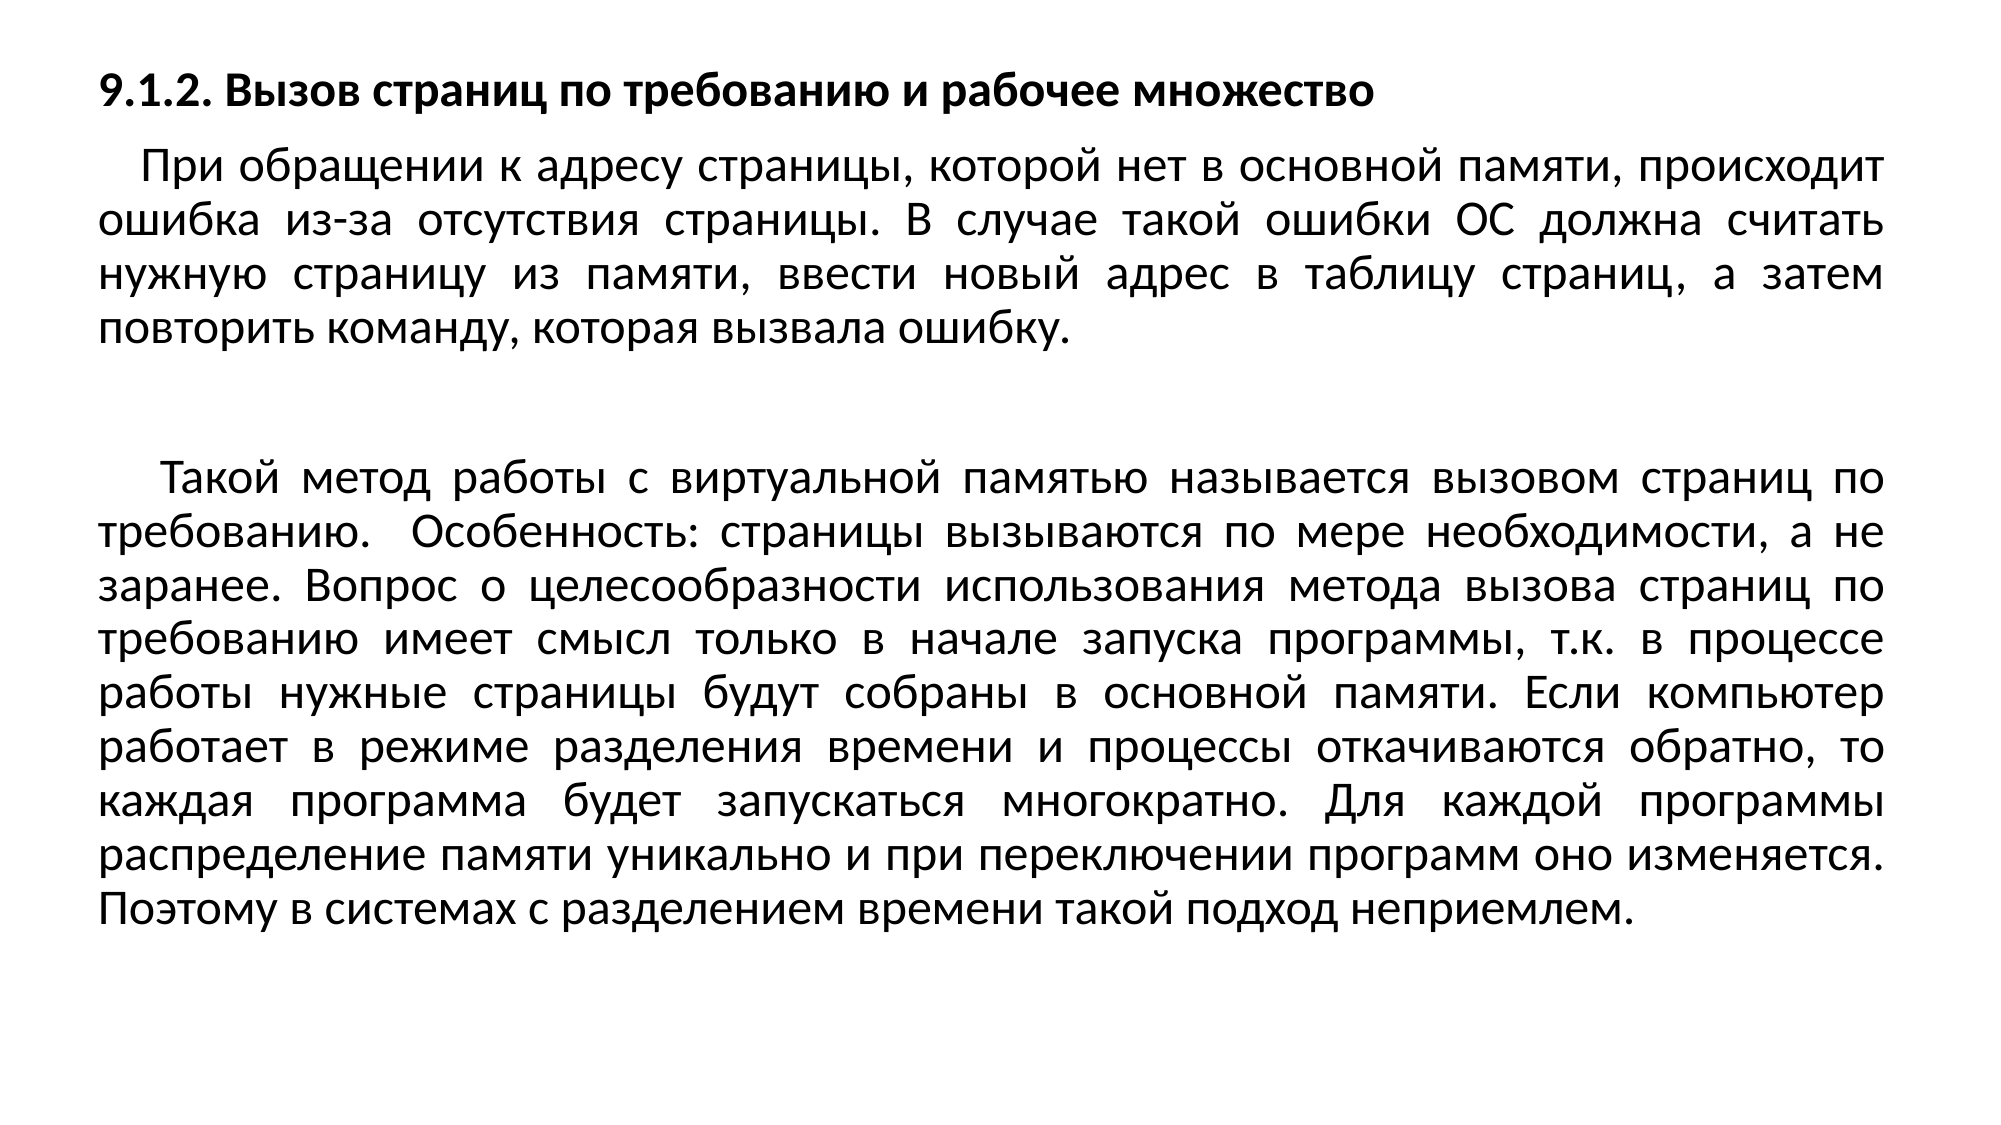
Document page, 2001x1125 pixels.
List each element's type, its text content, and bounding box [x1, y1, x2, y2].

list 9.1.2. Вызов страниц по требованию и рабочее множество При обращении к адресу страницы, которой нет в основной памяти, происходит ошибка из-за отсутствия страницы. В случае такой ошибки ОС должна считать нужную страницу из памяти, ввести новый адрес в таблицу страниц, а затем повторить команду, которая вызвала ошибку. Такой метод работы с виртуальной памятью называется вызовом страниц по требованию. Особенность: страницы вызываются по мере необходимости, а не заранее. Вопрос о целесообразности использования метода вызова страниц по требованию имеет смысл только в начале запуска программы, т.к. в процессе работы нужные страницы будут собраны в основной памяти. Если компьютер работает в режиме разделения времени и процессы откачиваются обратно, то каждая программа будет запускаться многократно. Для каждой программы распределение памяти уникально и при переключении программ оно изменяется. Поэтому в системах с разделением времени такой подход неприемлем. [82, 55, 1901, 1042]
